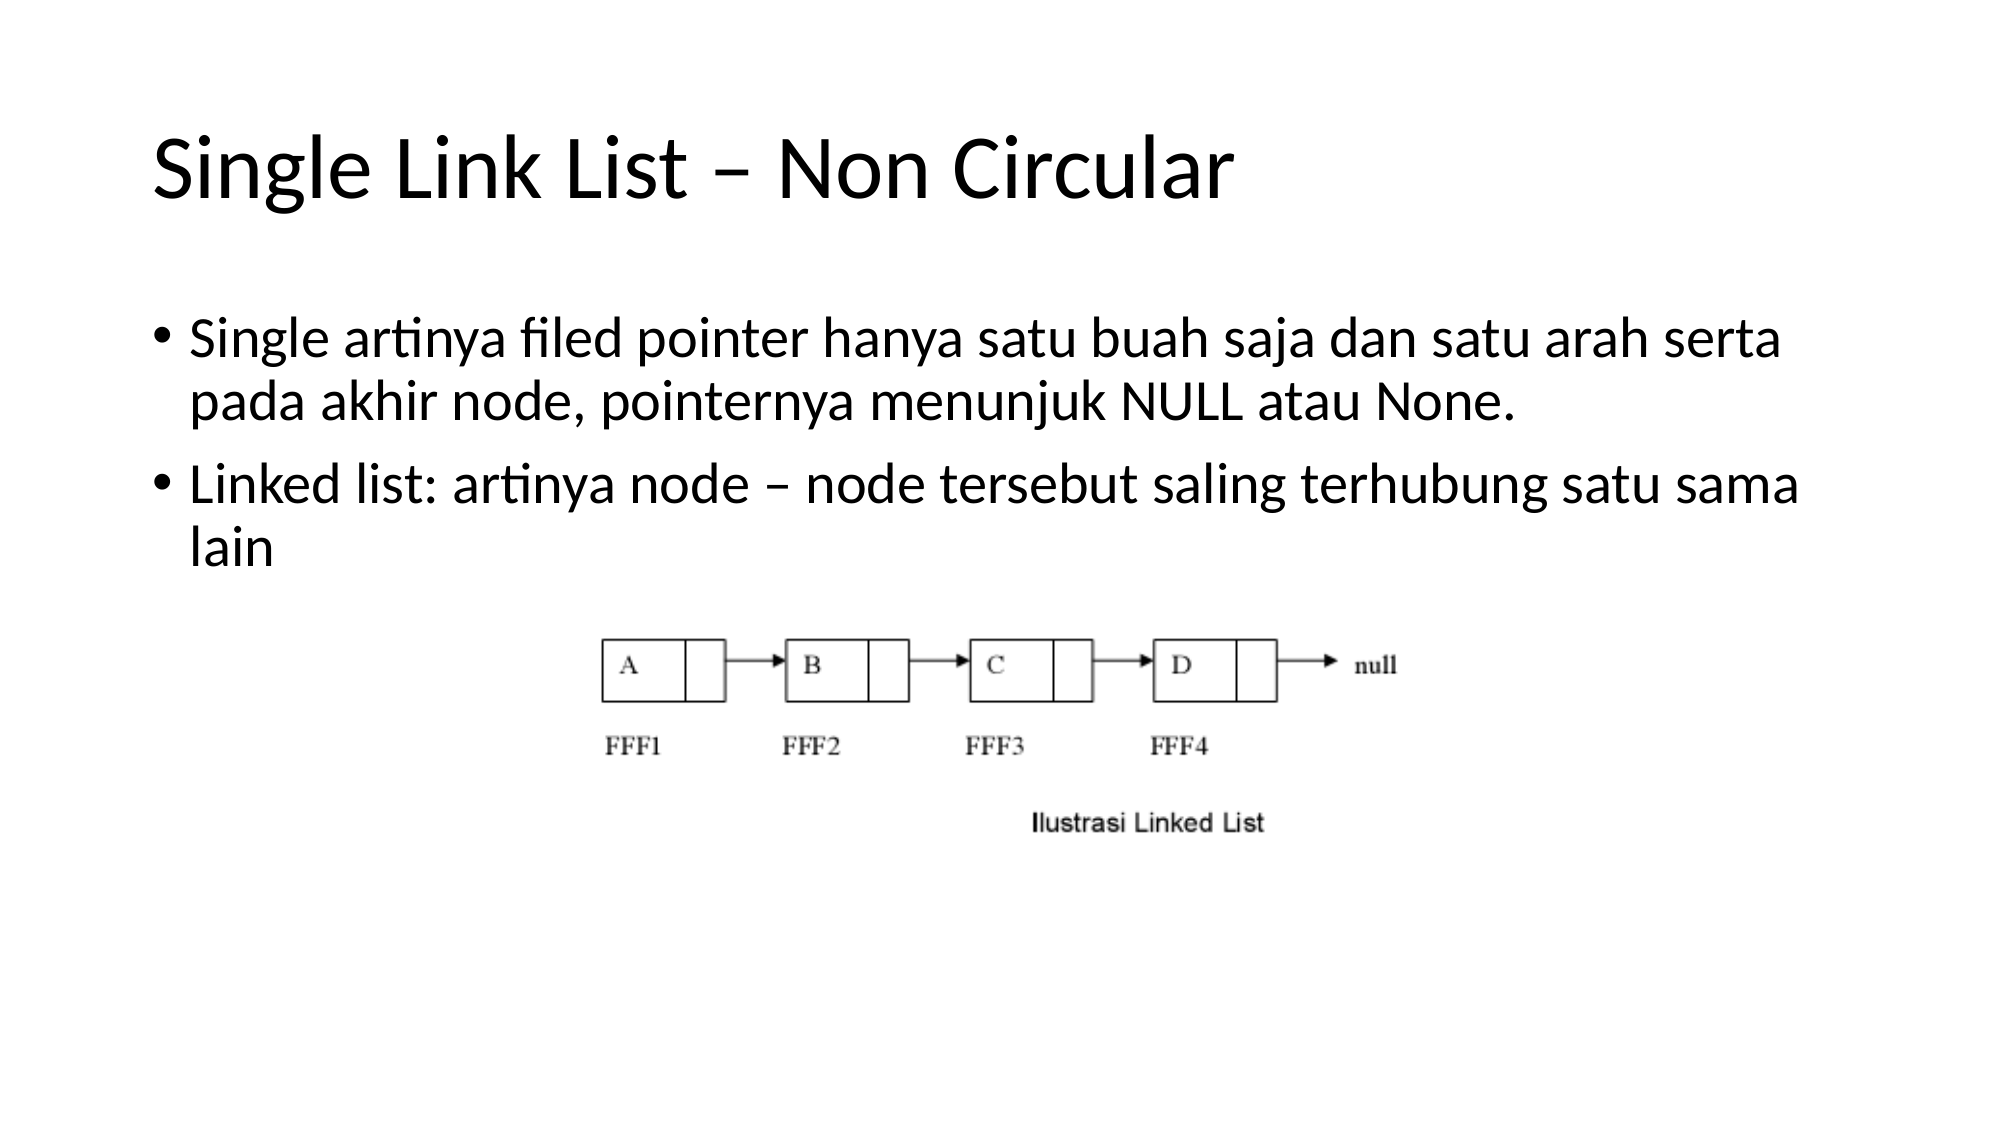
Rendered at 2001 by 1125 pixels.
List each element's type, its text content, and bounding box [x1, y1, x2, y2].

title Single Link List – Non Circular [137, 59, 1863, 278]
list Single artinya filed pointer hanya satu buah saja dan satu arah serta pada akhir node, pointernya menunjuk NULL atau None. Linked list: artinya node – node tersebut saling terhubung satu sama lain [137, 299, 1863, 1014]
picture [579, 620, 1421, 846]
